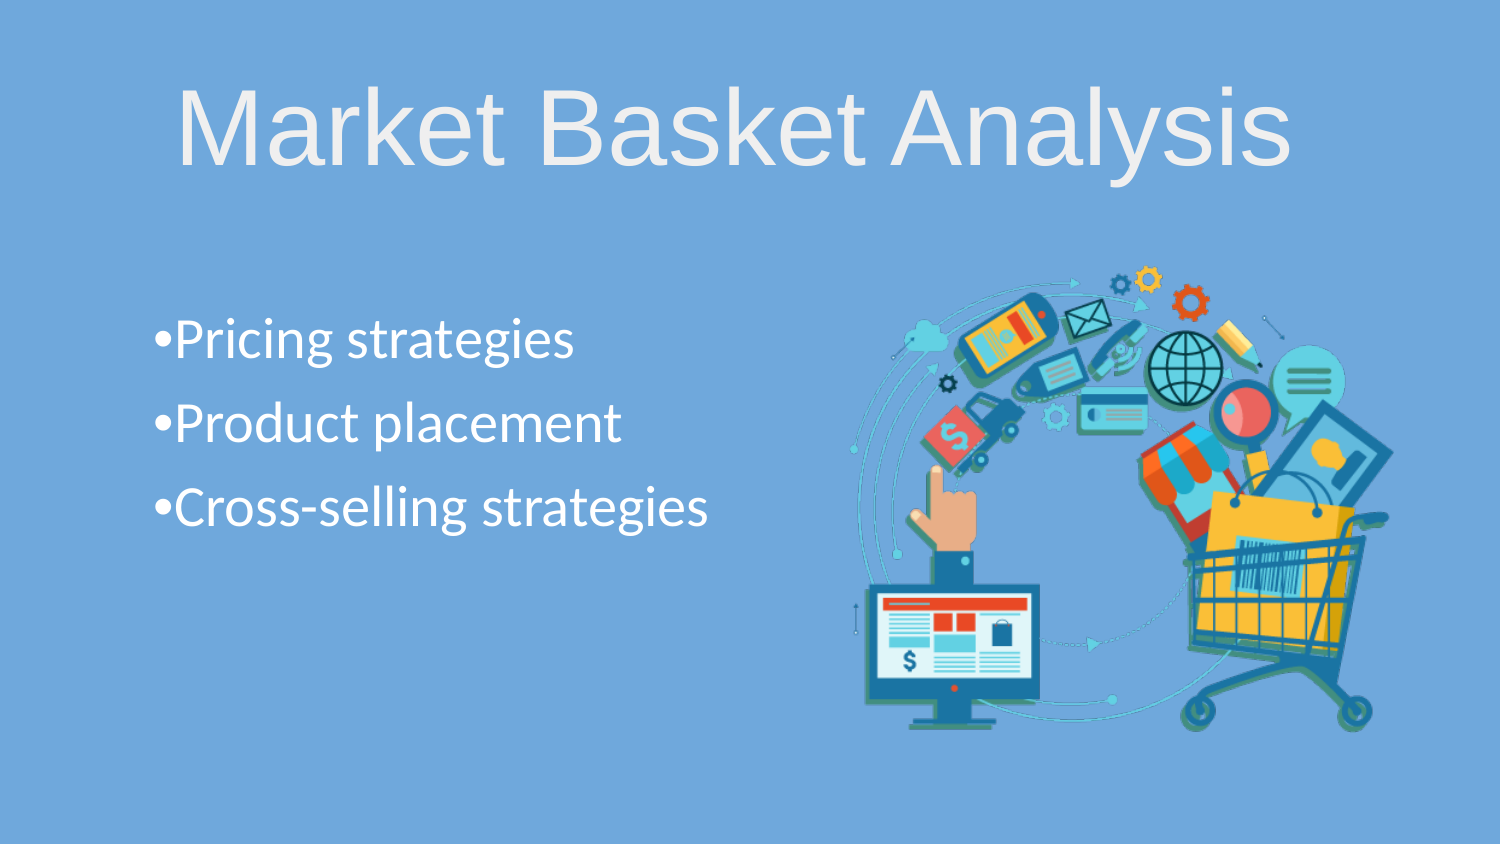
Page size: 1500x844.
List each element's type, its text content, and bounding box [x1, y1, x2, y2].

text_box •Pricing strategies •Product placement •Cross-selling strategies [138, 202, 1036, 721]
title Market Basket Analysis [51, 122, 1449, 203]
picture [848, 264, 1395, 733]
